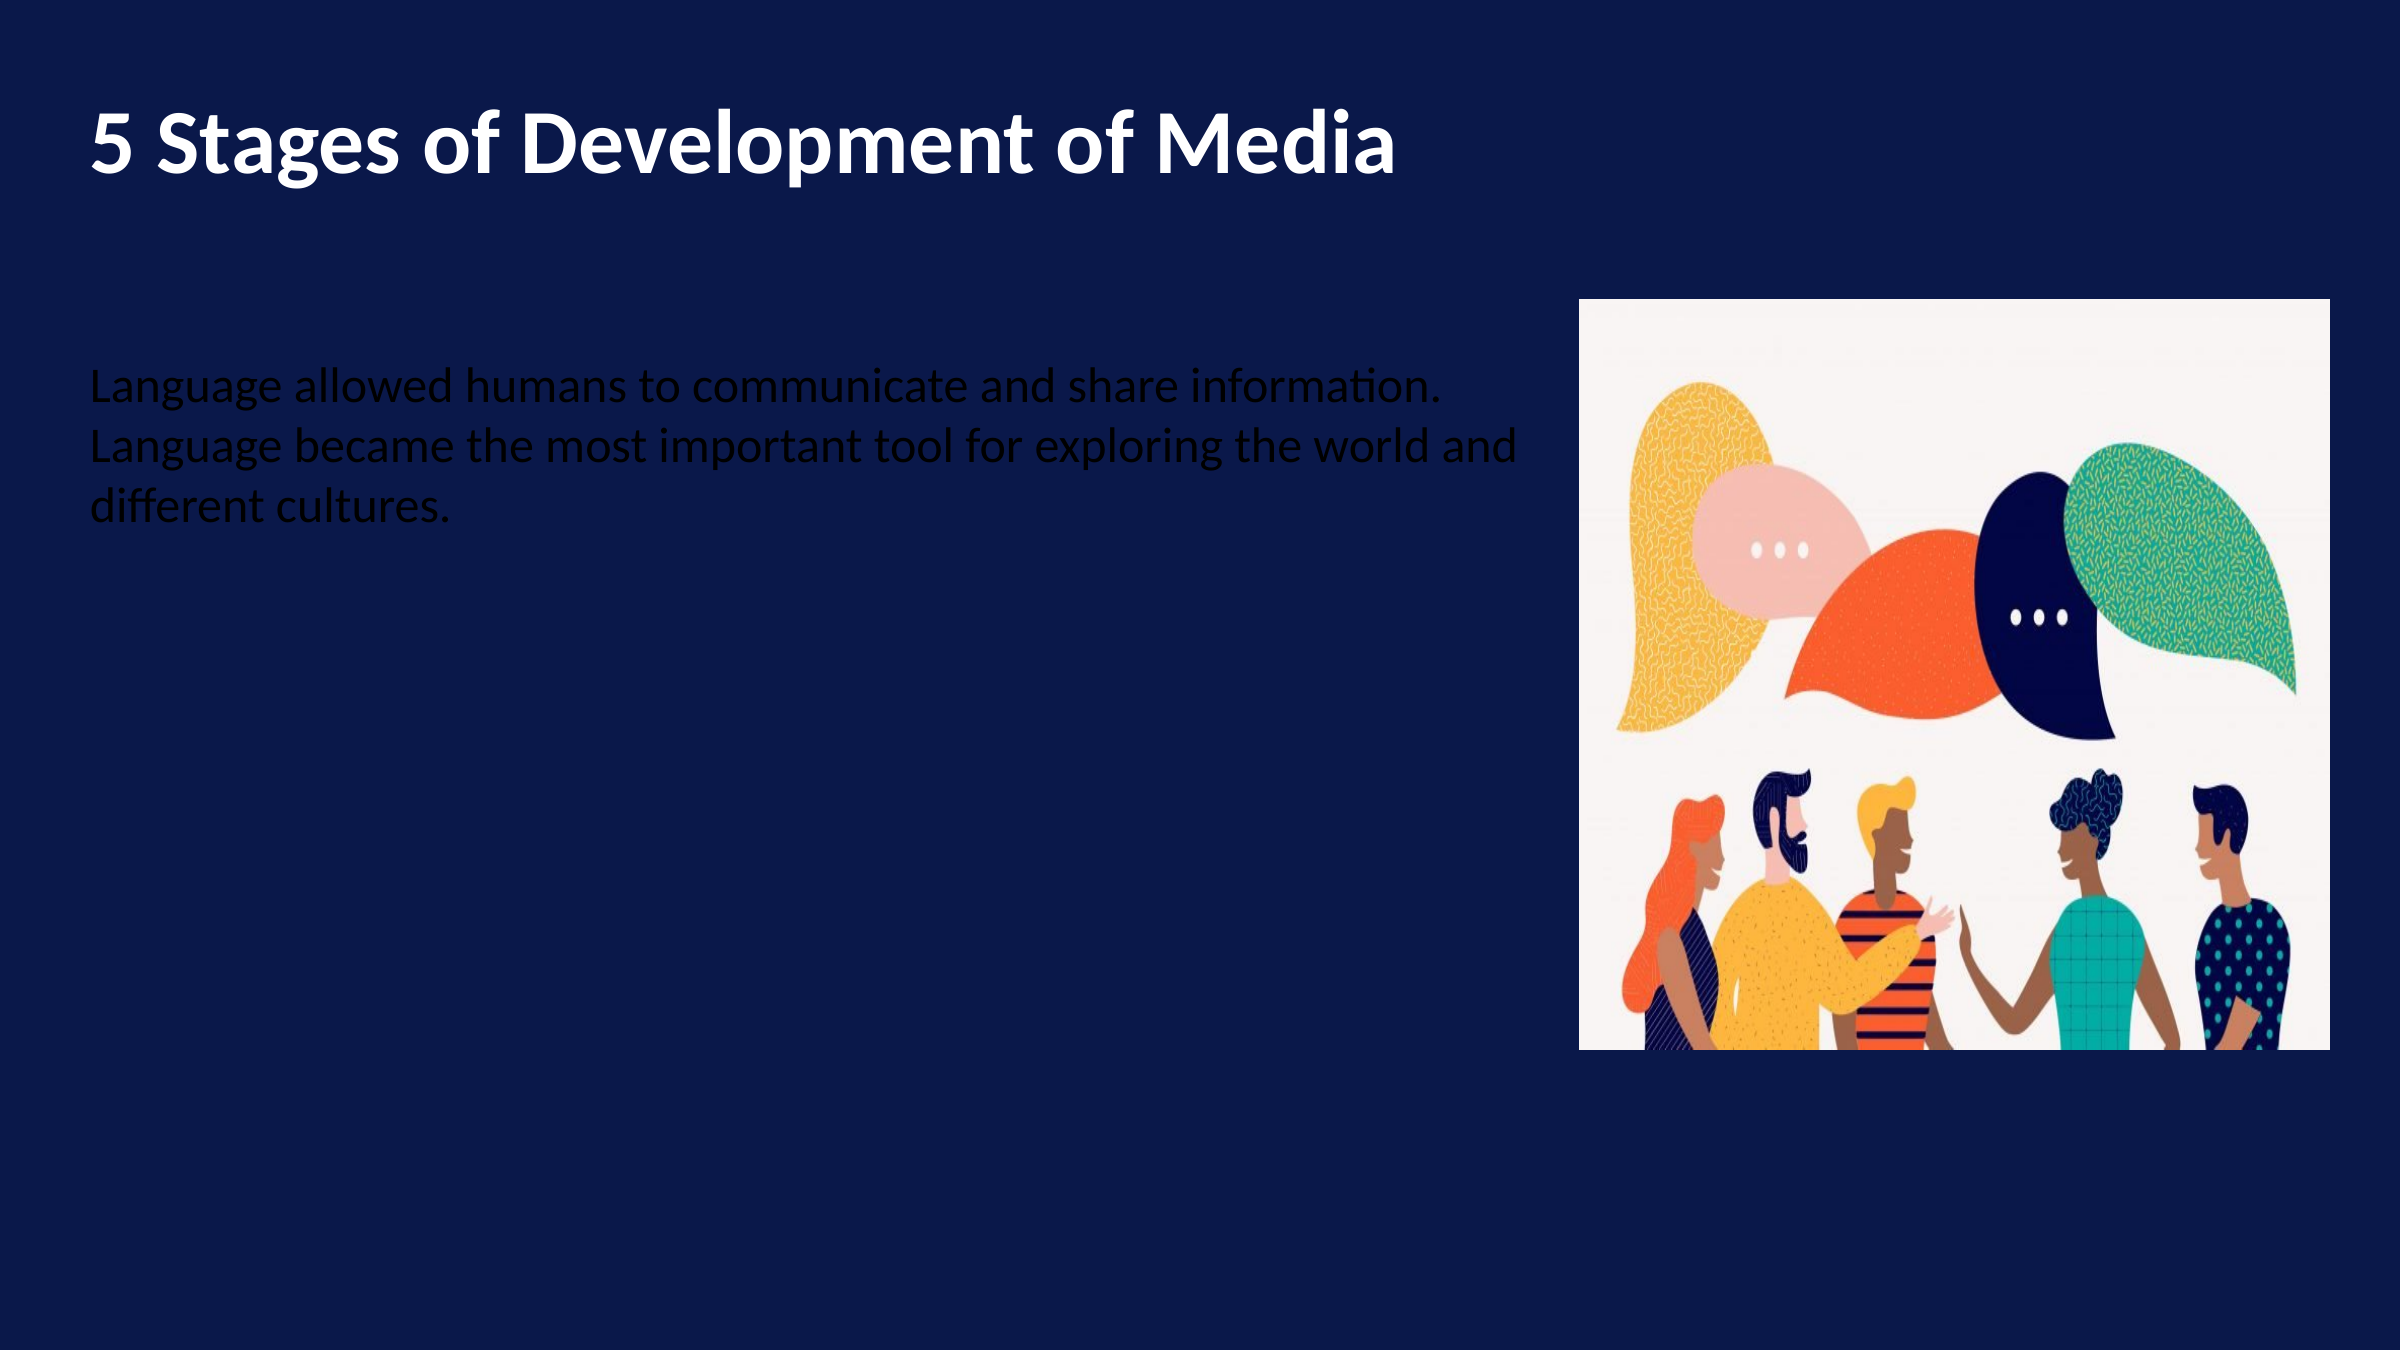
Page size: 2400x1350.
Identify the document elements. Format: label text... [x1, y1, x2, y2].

picture [1579, 299, 2330, 1051]
text_box Language allowed humans to communicate and share information. Language became the most important tool for exploring the world and different cultures. [74, 299, 1575, 540]
text_box 1. ORAL COMMUNICATION [74, 179, 2325, 302]
text_box 5 Stages of Development of Media [74, 29, 2325, 179]
